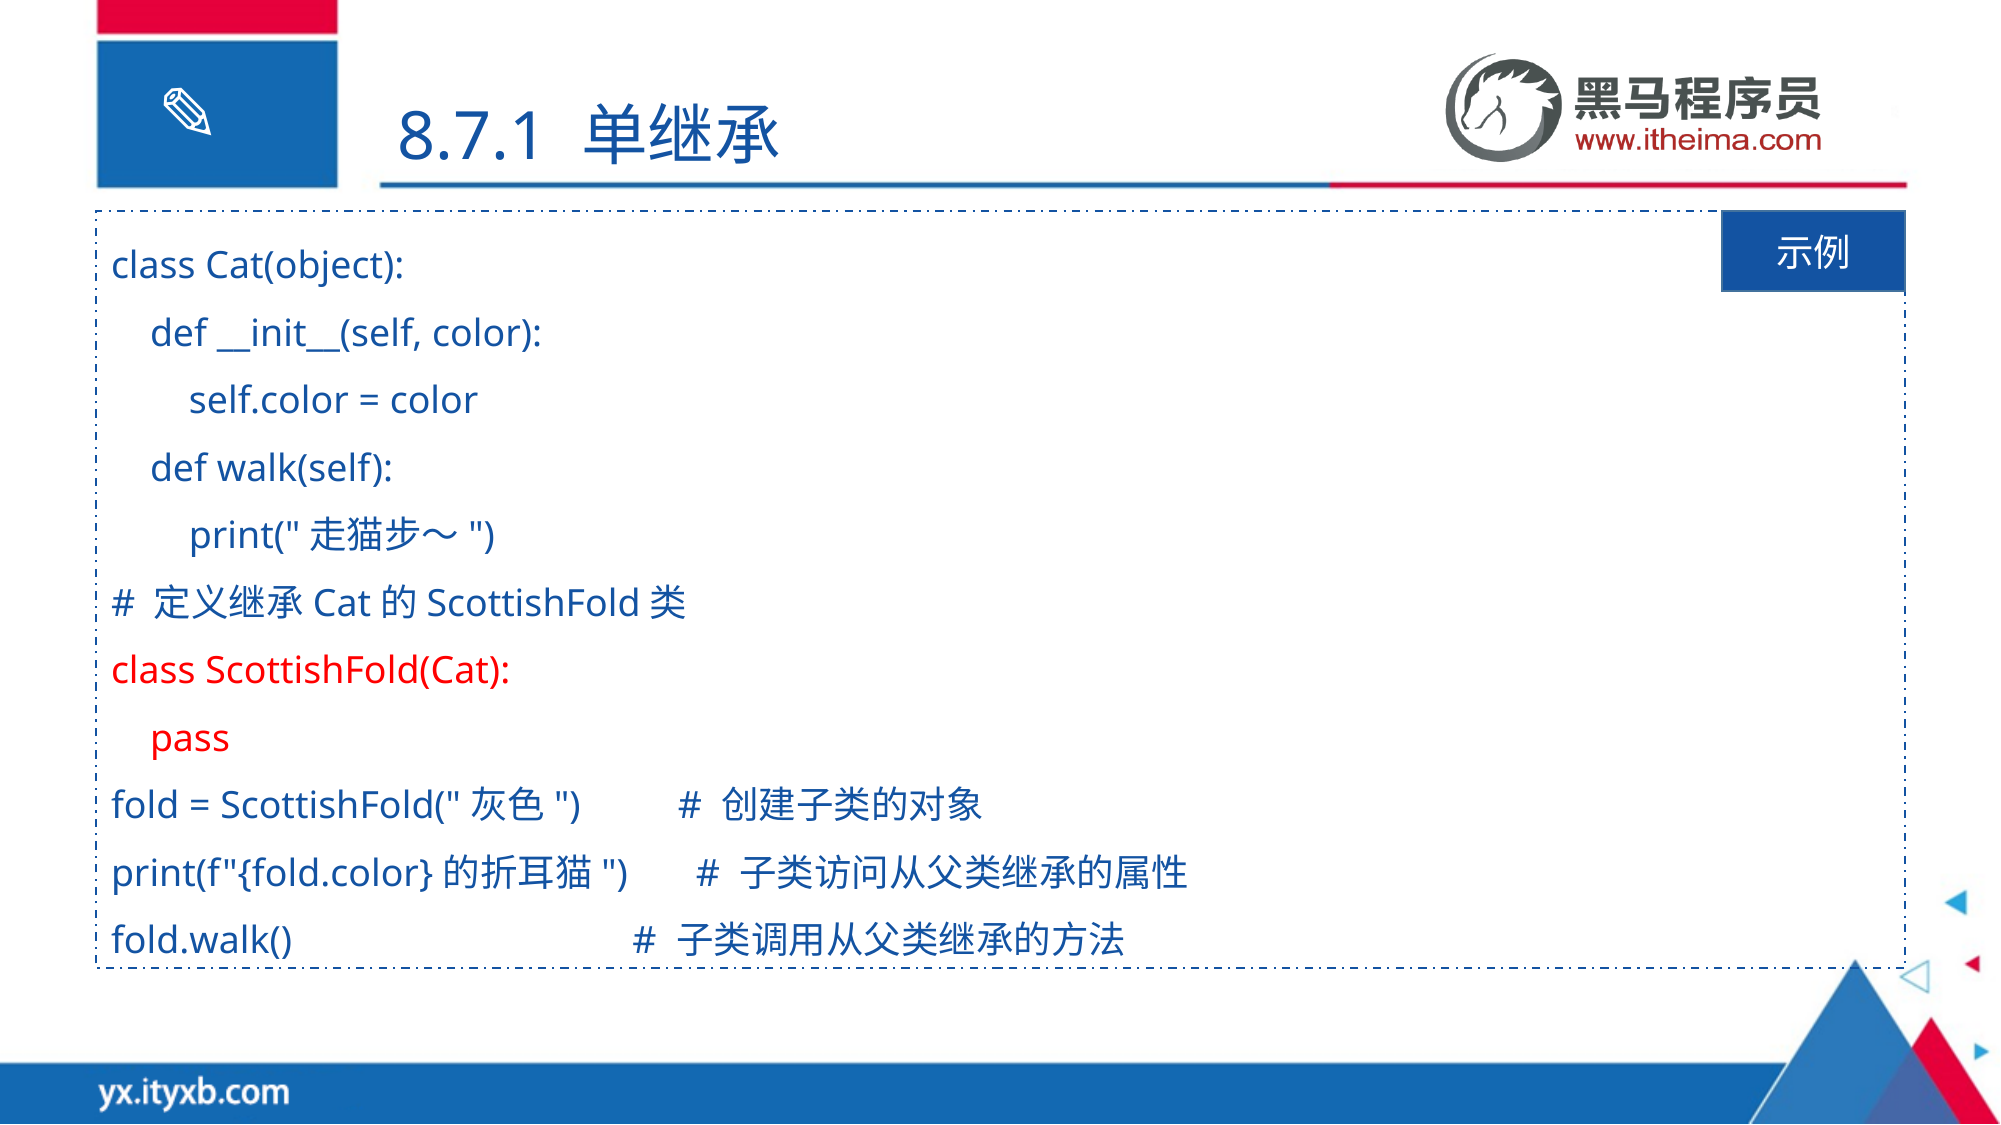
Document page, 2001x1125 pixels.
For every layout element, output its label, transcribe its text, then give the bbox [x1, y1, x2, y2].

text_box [96, 211, 1906, 968]
picture [0, 0, 2000, 1124]
text_box 8.7.1 单继承 [382, 94, 1754, 182]
